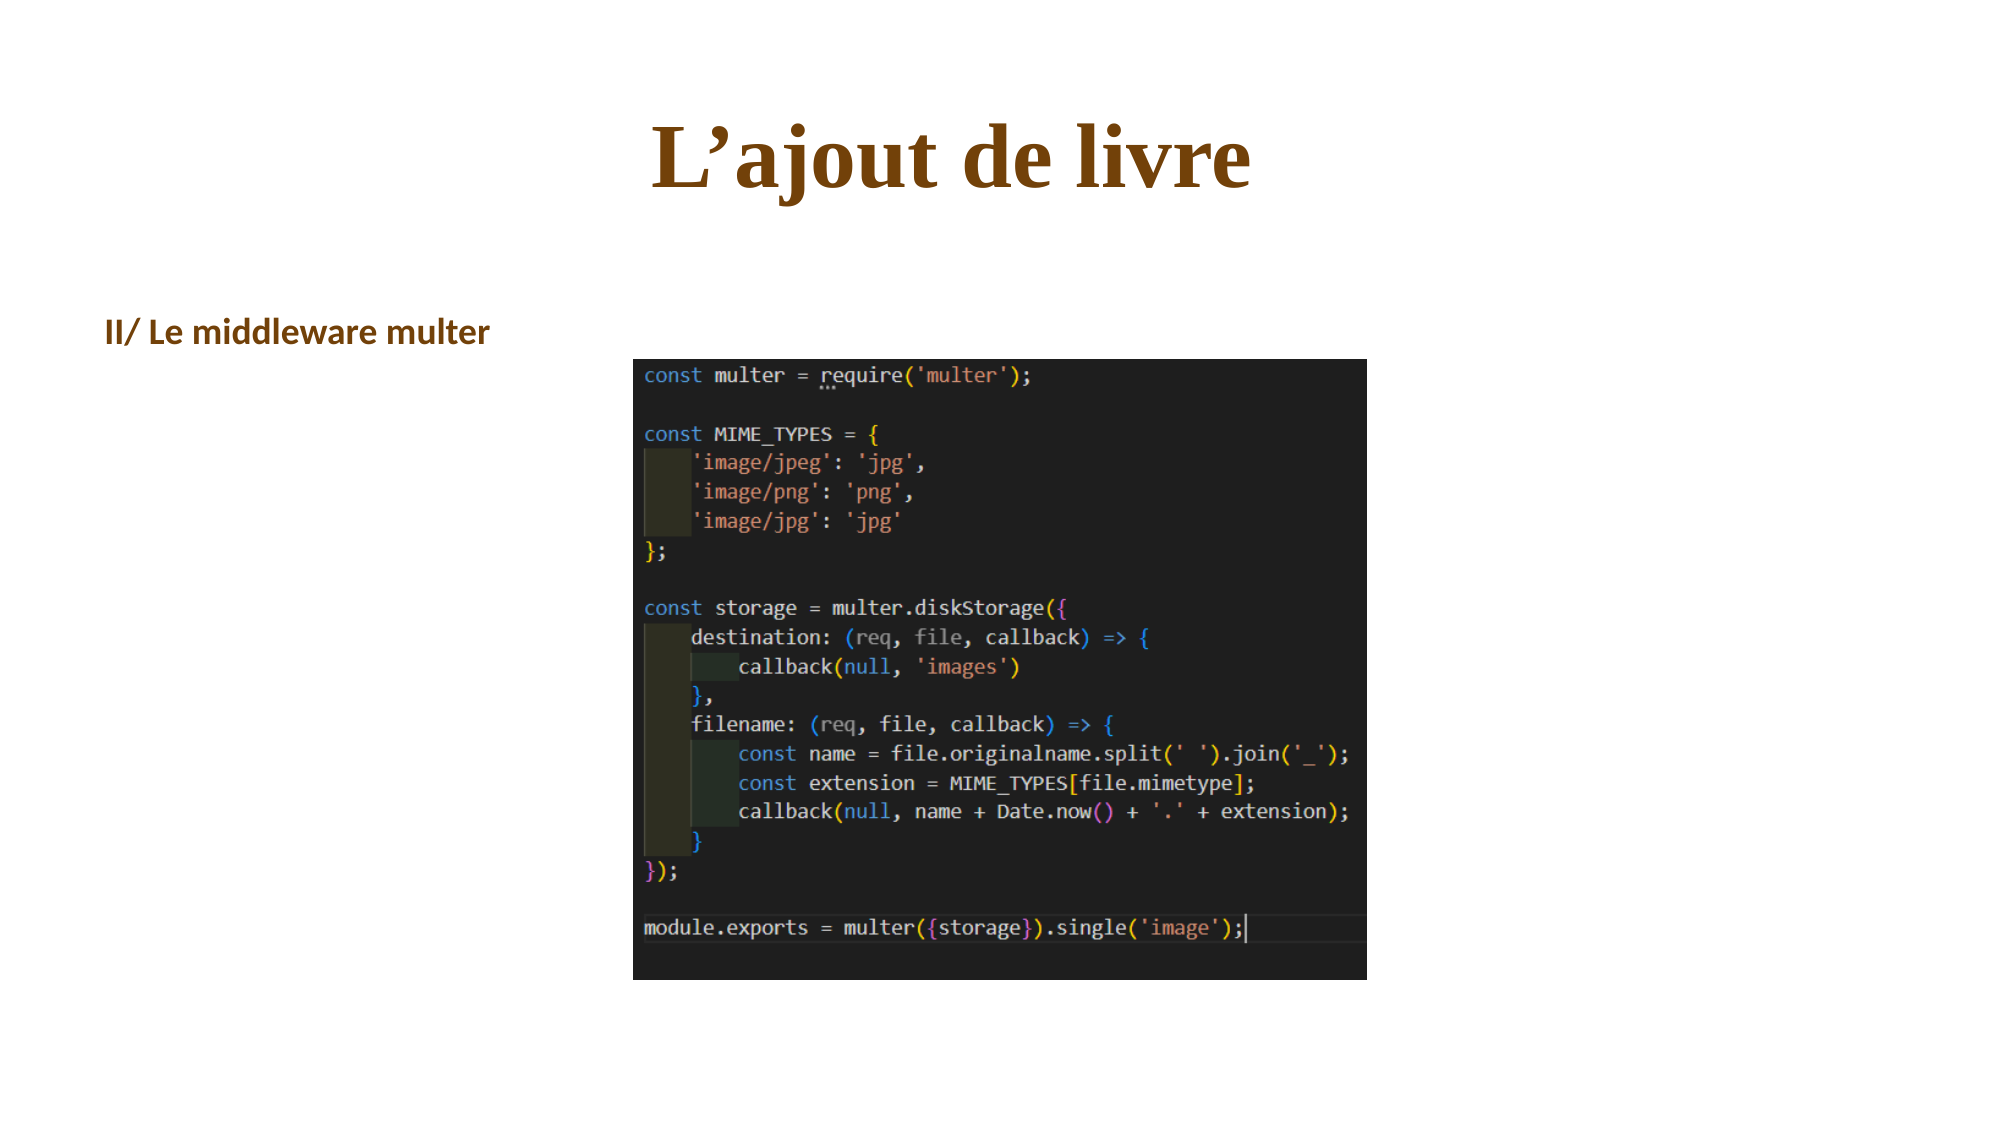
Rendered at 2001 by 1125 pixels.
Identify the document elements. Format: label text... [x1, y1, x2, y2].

text_box II/ Le middleware multer [89, 299, 523, 360]
text_box L’ajout de livre [257, 88, 1648, 213]
picture [633, 359, 1367, 980]
